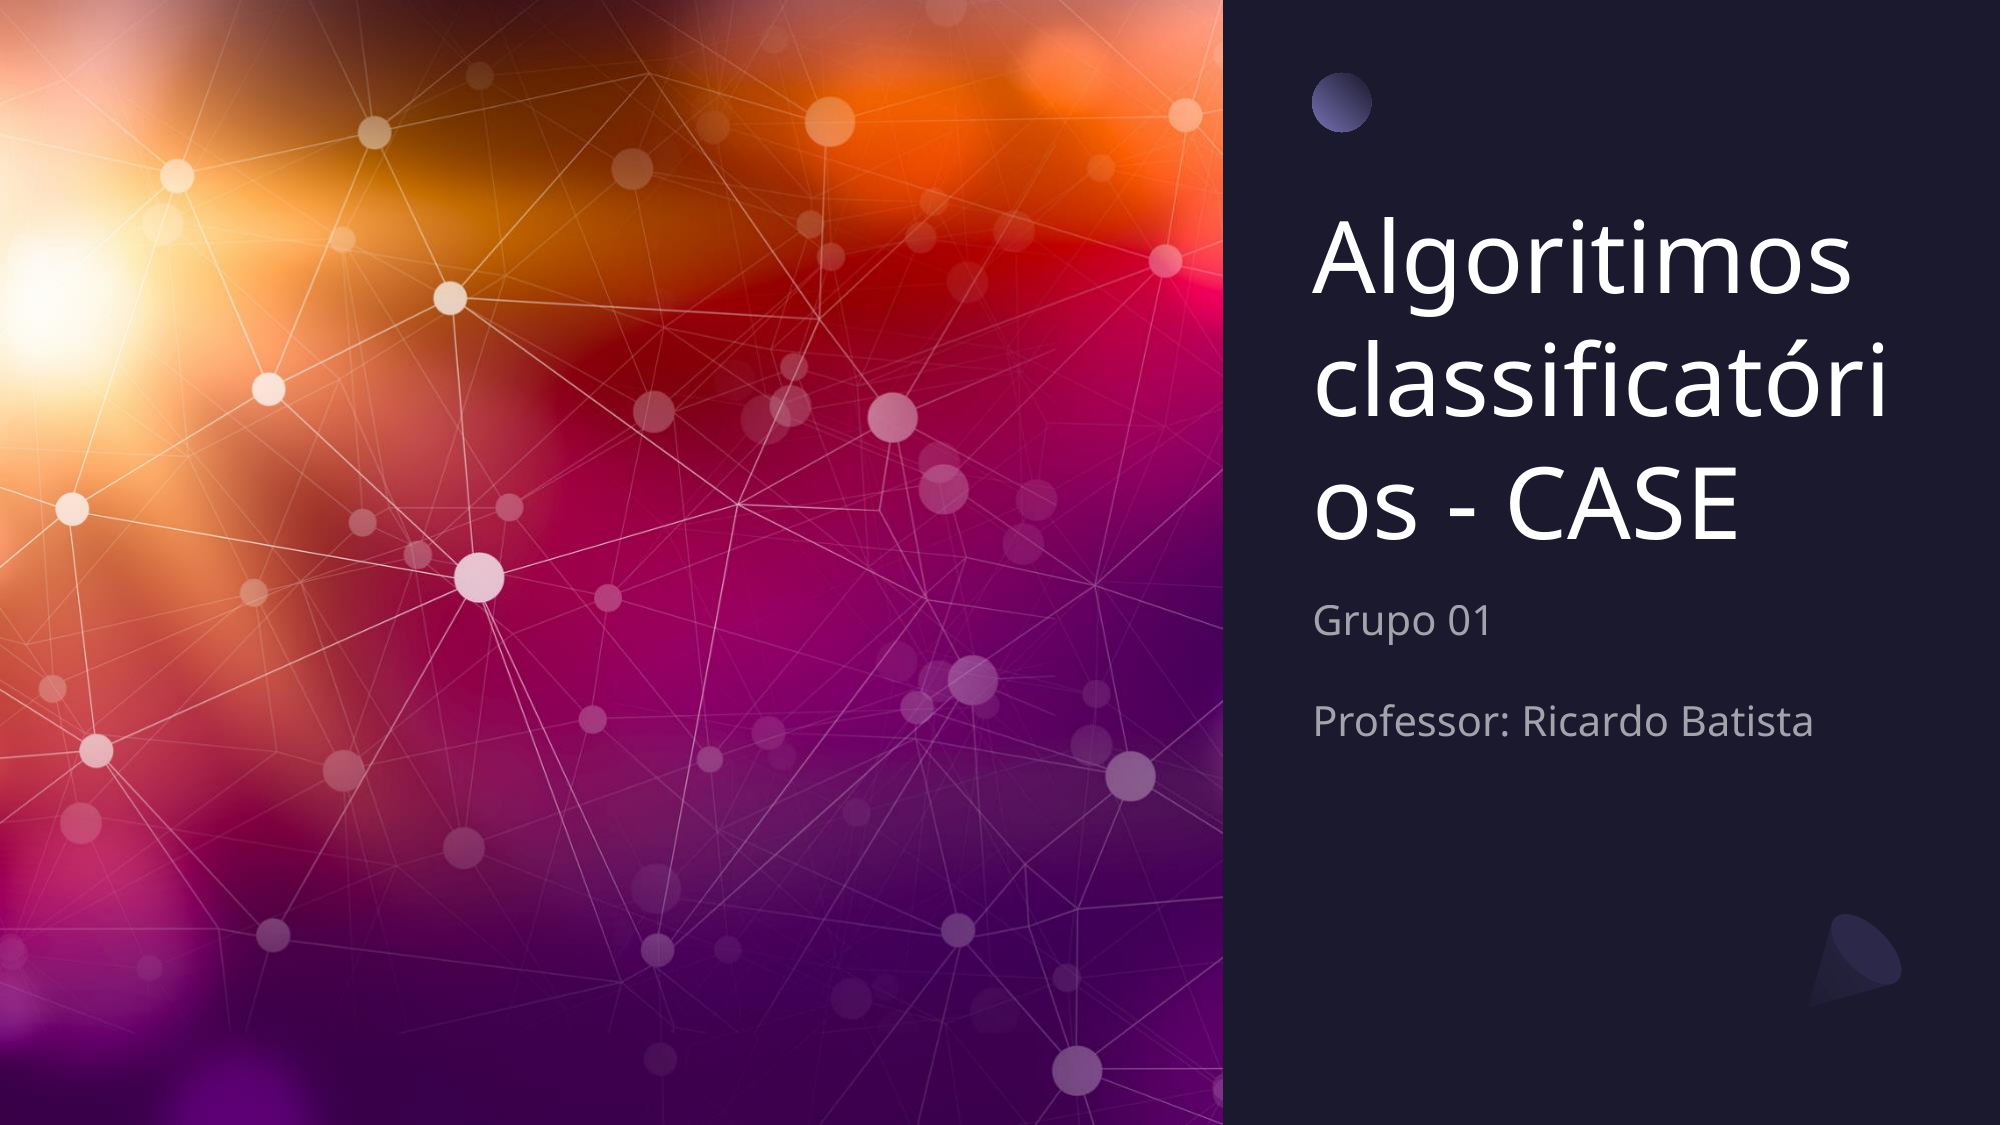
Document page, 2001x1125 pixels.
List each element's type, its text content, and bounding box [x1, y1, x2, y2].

title Algoritimos classificatórios - CASE [1312, 172, 1945, 564]
list Grupo 01 Professor: Ricardo Batista [1312, 585, 1898, 870]
picture [0, 0, 1223, 1125]
